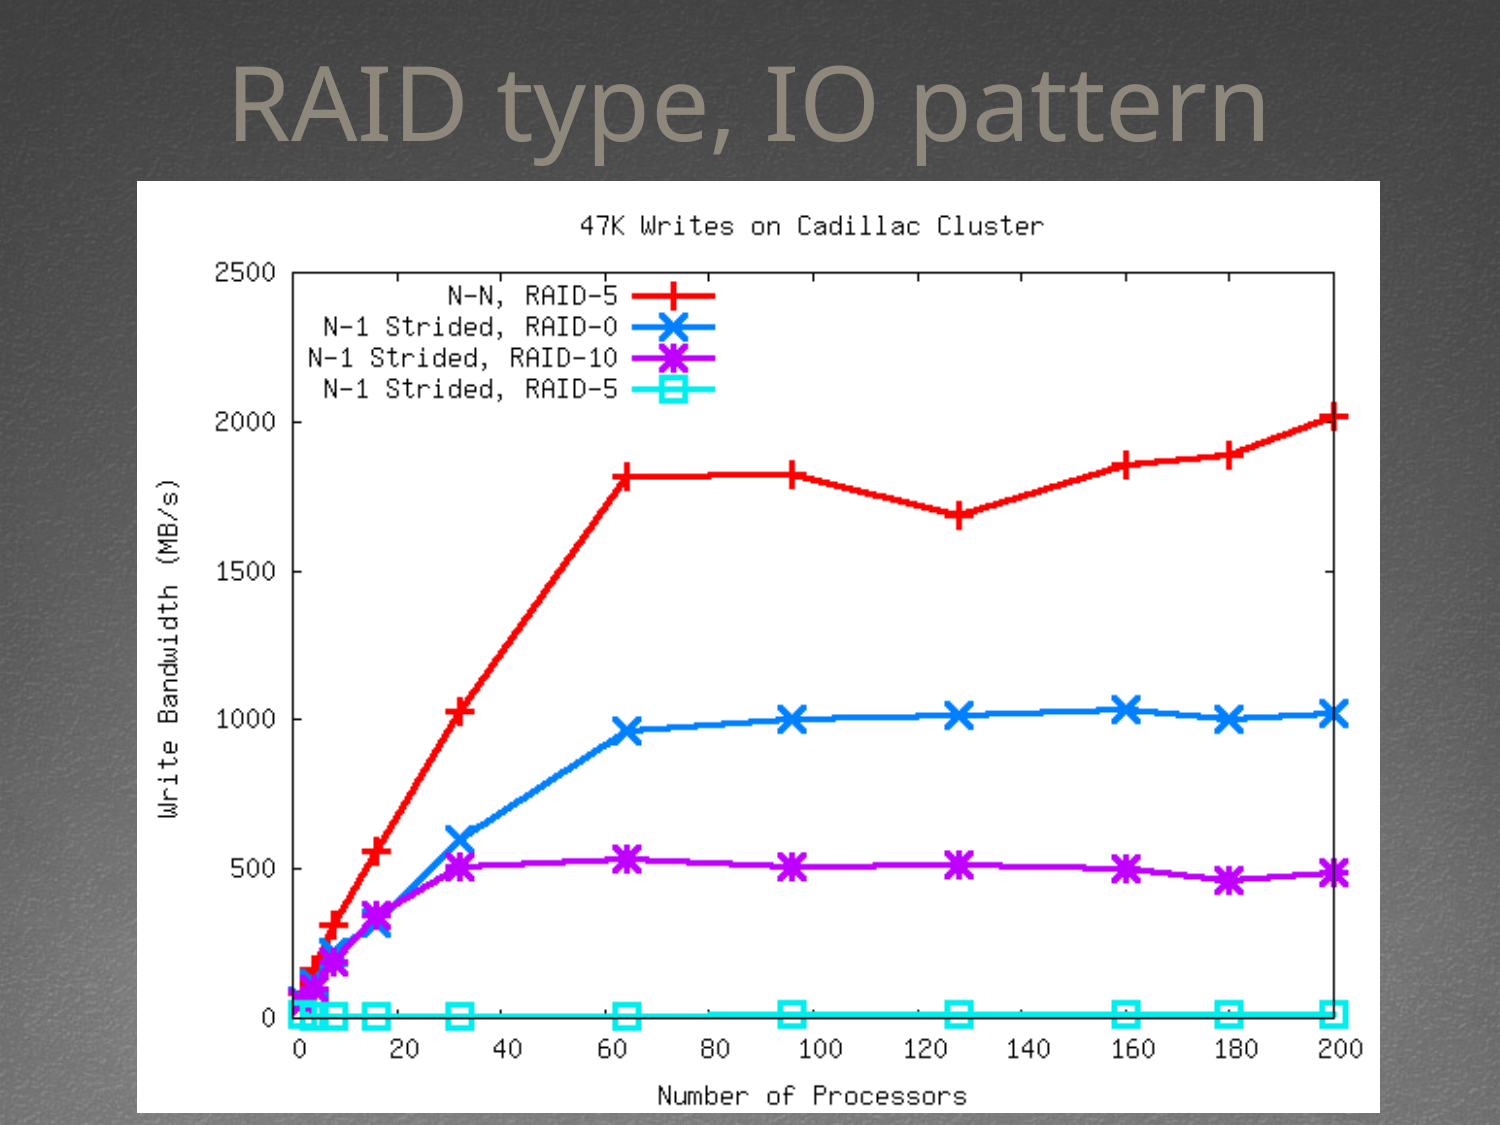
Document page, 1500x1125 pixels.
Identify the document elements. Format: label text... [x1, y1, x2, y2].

picture [136, 180, 1380, 1113]
title RAID type, IO pattern [112, 0, 1388, 213]
